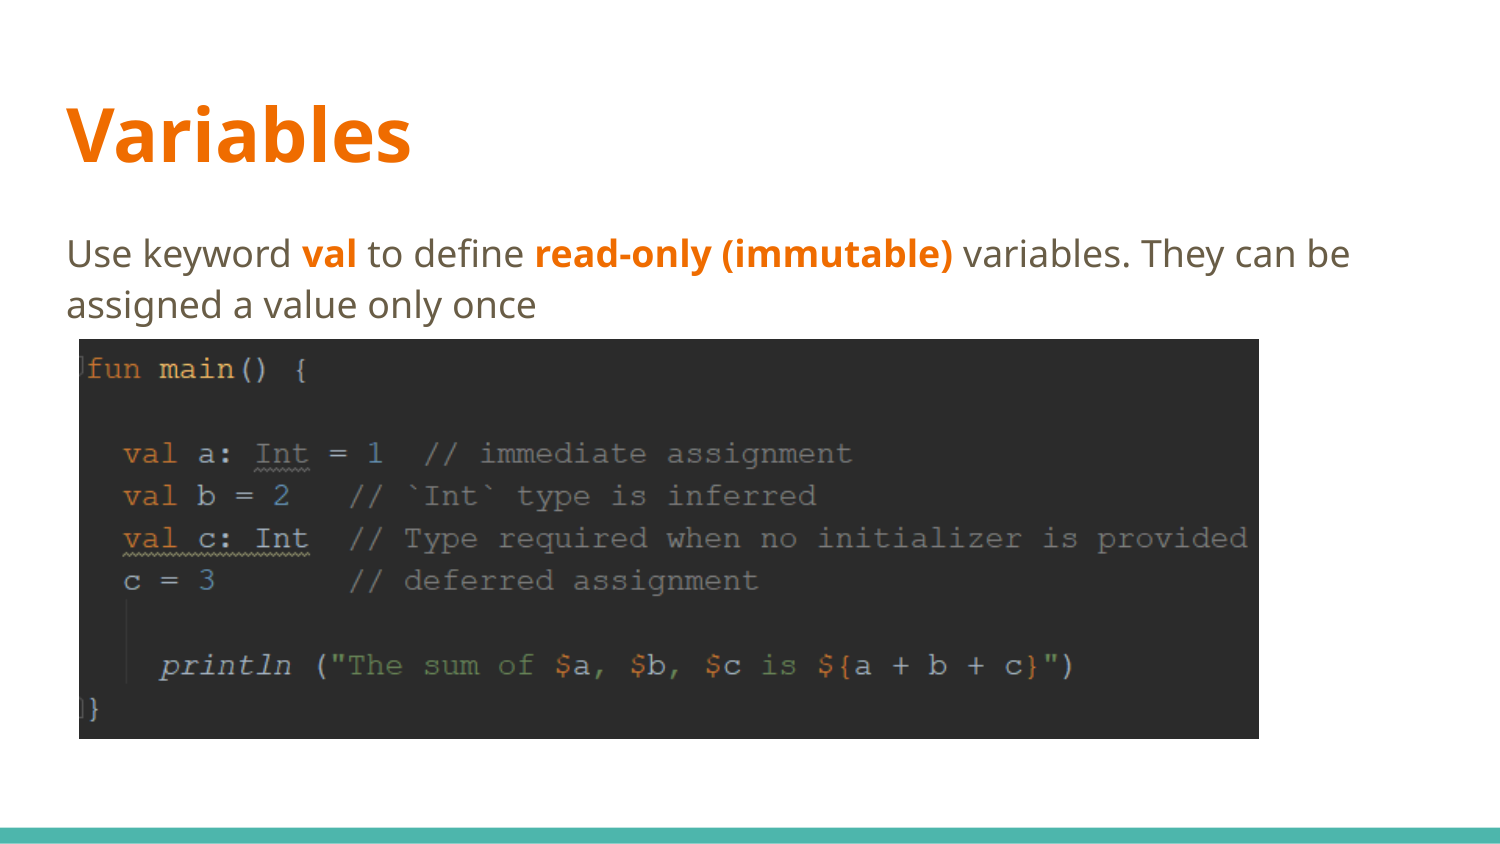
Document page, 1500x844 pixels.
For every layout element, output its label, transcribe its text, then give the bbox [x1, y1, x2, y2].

title Variables [51, 72, 1449, 189]
list Use keyword val to define read-only (immutable) variables. They can be assigned a value only once [51, 207, 1449, 750]
picture [78, 339, 1259, 739]
